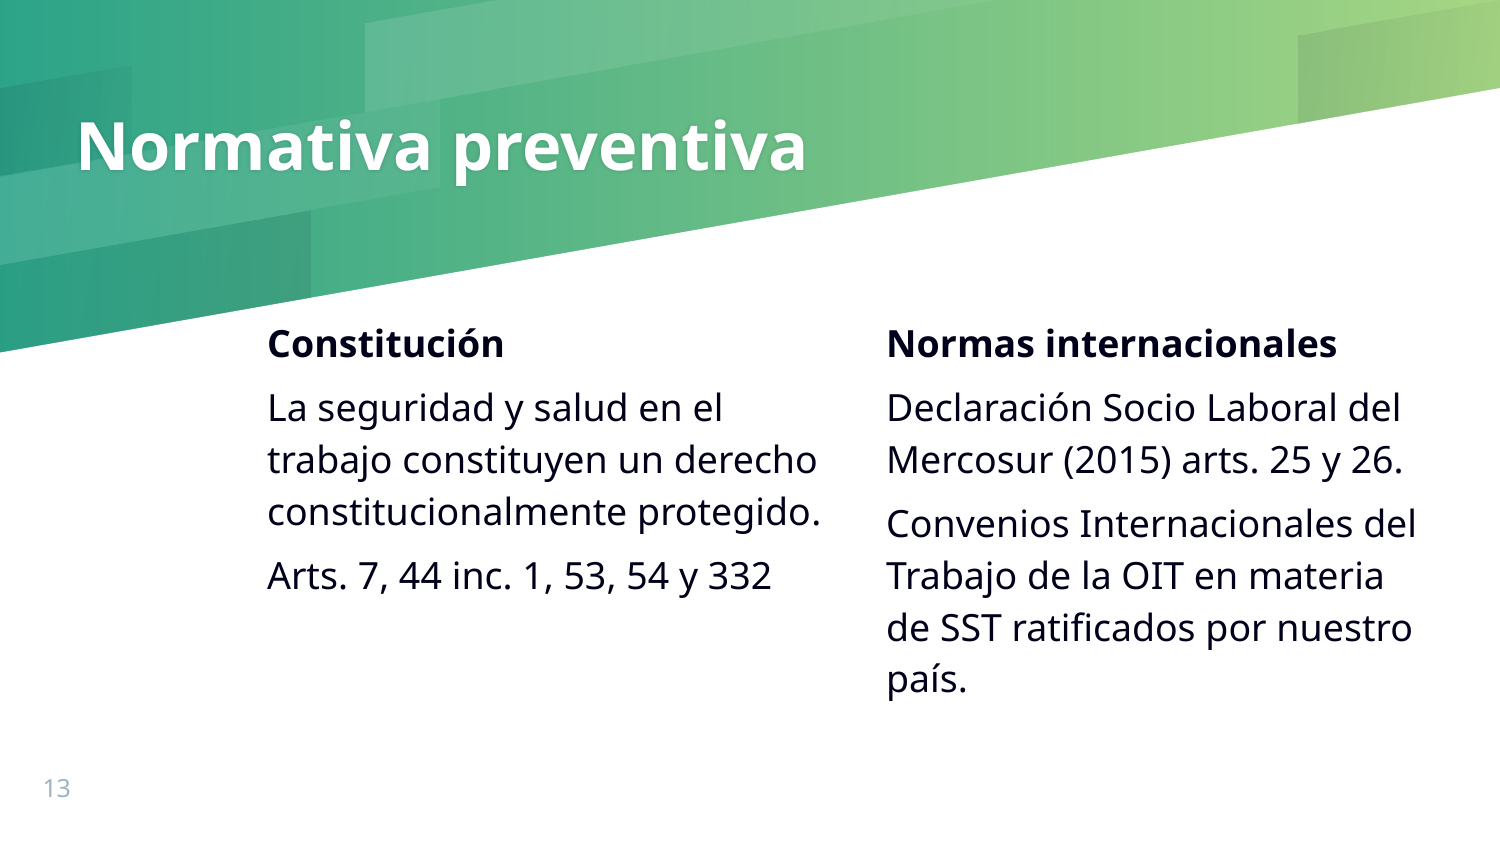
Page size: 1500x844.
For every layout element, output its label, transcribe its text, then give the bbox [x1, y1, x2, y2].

list Normas internacionales Declaración Socio Laboral del Mercosur (2015) arts. 25 y 26. Convenios Internacionales del Trabajo de la OIT en materia de SST ratificados por nuestro país. [886, 313, 1425, 808]
list Constitución La seguridad y salud en el trabajo constituyen un derecho constitucionalmente protegido. Arts. 7, 44 inc. 1, 53, 54 y 332 [267, 313, 825, 808]
slide_number 13 [42, 766, 122, 807]
title Normativa preventiva [75, 0, 975, 298]
